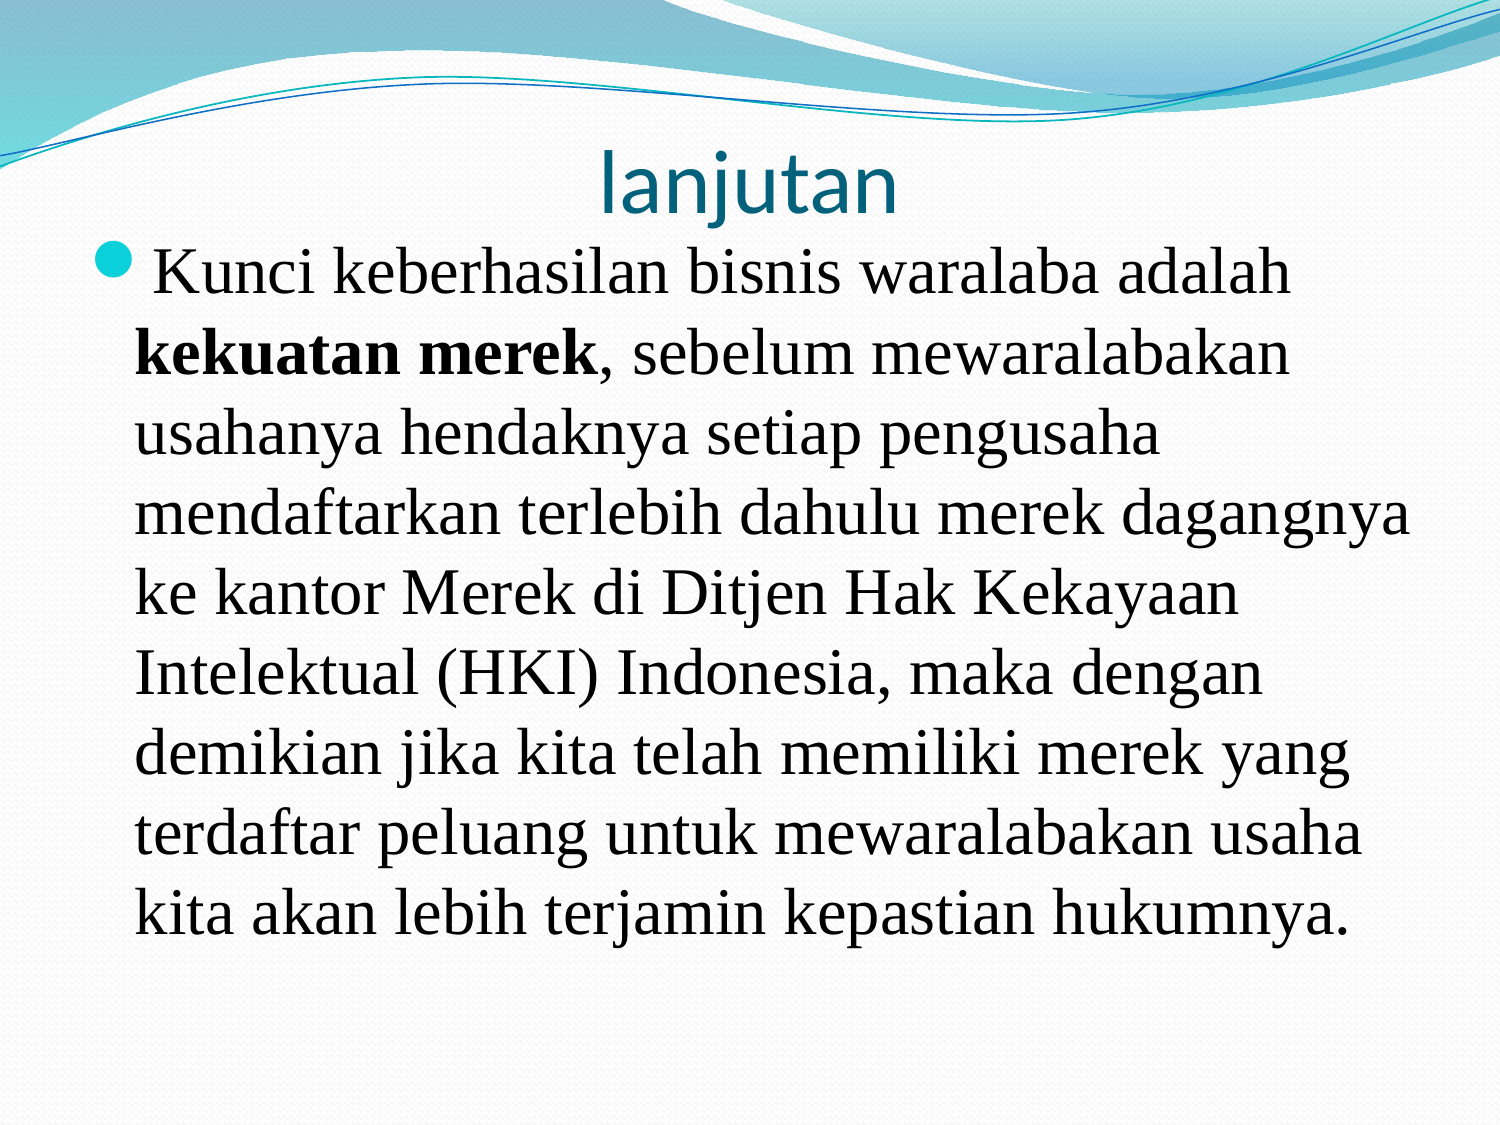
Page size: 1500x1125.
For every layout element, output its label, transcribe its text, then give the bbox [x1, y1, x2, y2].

title lanjutan [75, 115, 1425, 219]
list Kunci keberhasilan bisnis waralaba adalah kekuatan merek, sebelum mewaralabakan usahanya hendaknya setiap pengusaha mendaftarkan terlebih dahulu merek dagangnya ke kantor Merek di Ditjen Hak Kekayaan Intelektual (HKI) Indonesia, maka dengan demikian jika kita telah memiliki merek yang terdaftar peluang untuk mewaralabakan usaha kita akan lebih terjamin kepastian hukumnya. [75, 219, 1459, 1014]
